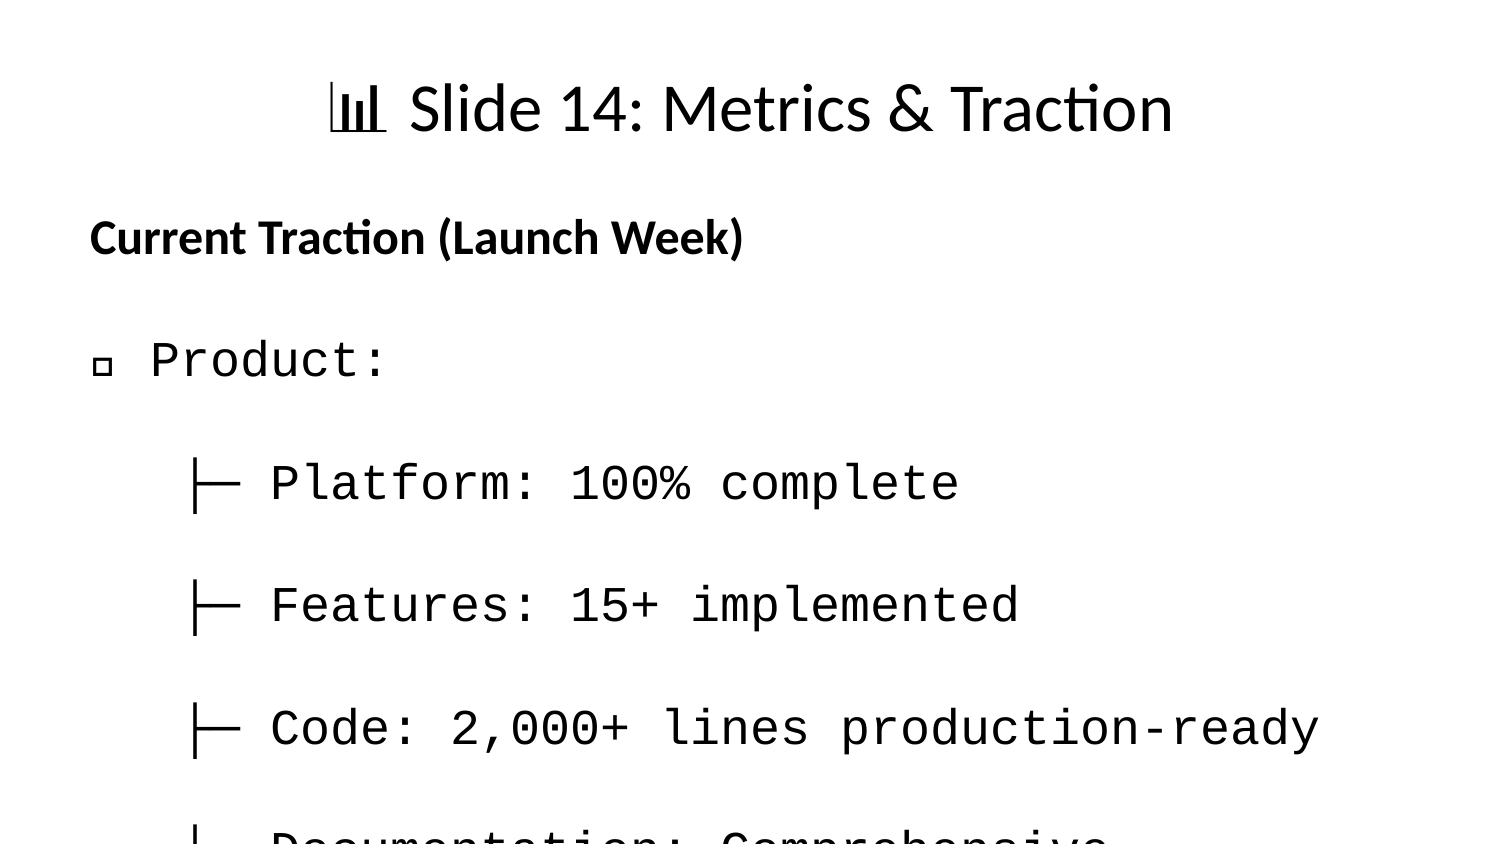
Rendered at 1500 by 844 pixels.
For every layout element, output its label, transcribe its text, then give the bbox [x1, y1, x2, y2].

list Current Traction (Launch Week) ✅ Product: ├─ Platform: 100% complete ├─ Features: 15+ implemented ├─ Code: 2,000+ lines production-ready └─ Documentation: Comprehensive ✅ Technology: ├─ Hedera testnet: Integrated ✅ ├─ Transactions: Real & verified ✅ ├─ Performance: <60s per tokenization ✅ └─ Uptime: 99.9% target Key Metrics to Track Product Metrics: - Datasets tokenized (target: 100/month by M3) - Average tokenization time (current: 60s) - Token gallery views - HashScan verification clicks Business Metrics: - Monthly Recurring Revenue (MRR) - Customer Acquisition Cost (CAC) - Lifetime Value (LTV) - LTV:CAC ratio (target: 3:1) Technical Metrics: - API response time (<200ms) - Success rate (target: 99%+) - Error rate (<1%) - Hedera transaction fees ($0.0001 avg) Marketplace Metrics (Post-Launch): - Datasets listed - Total sales volume - Average dataset price - Buyer/seller ratio Growth Projections Users: - Month 1: 50 users - Month 3: 200 users - Month 6: 1,000 users - Month 12: 5,000 users Revenue: - Month 1: $1K - Month 3: $10K - Month 6: $50K - Month 12: $200K - Month 18: $500K Datasets Tokenized: - Month 1: 100 - Month 3: 500 - Month 6: 2,500 - Month 12: 15,000 - Month 18: 50,000 [75, 196, 1425, 754]
title 📊 Slide 14: Metrics & Traction [75, 33, 1425, 175]
